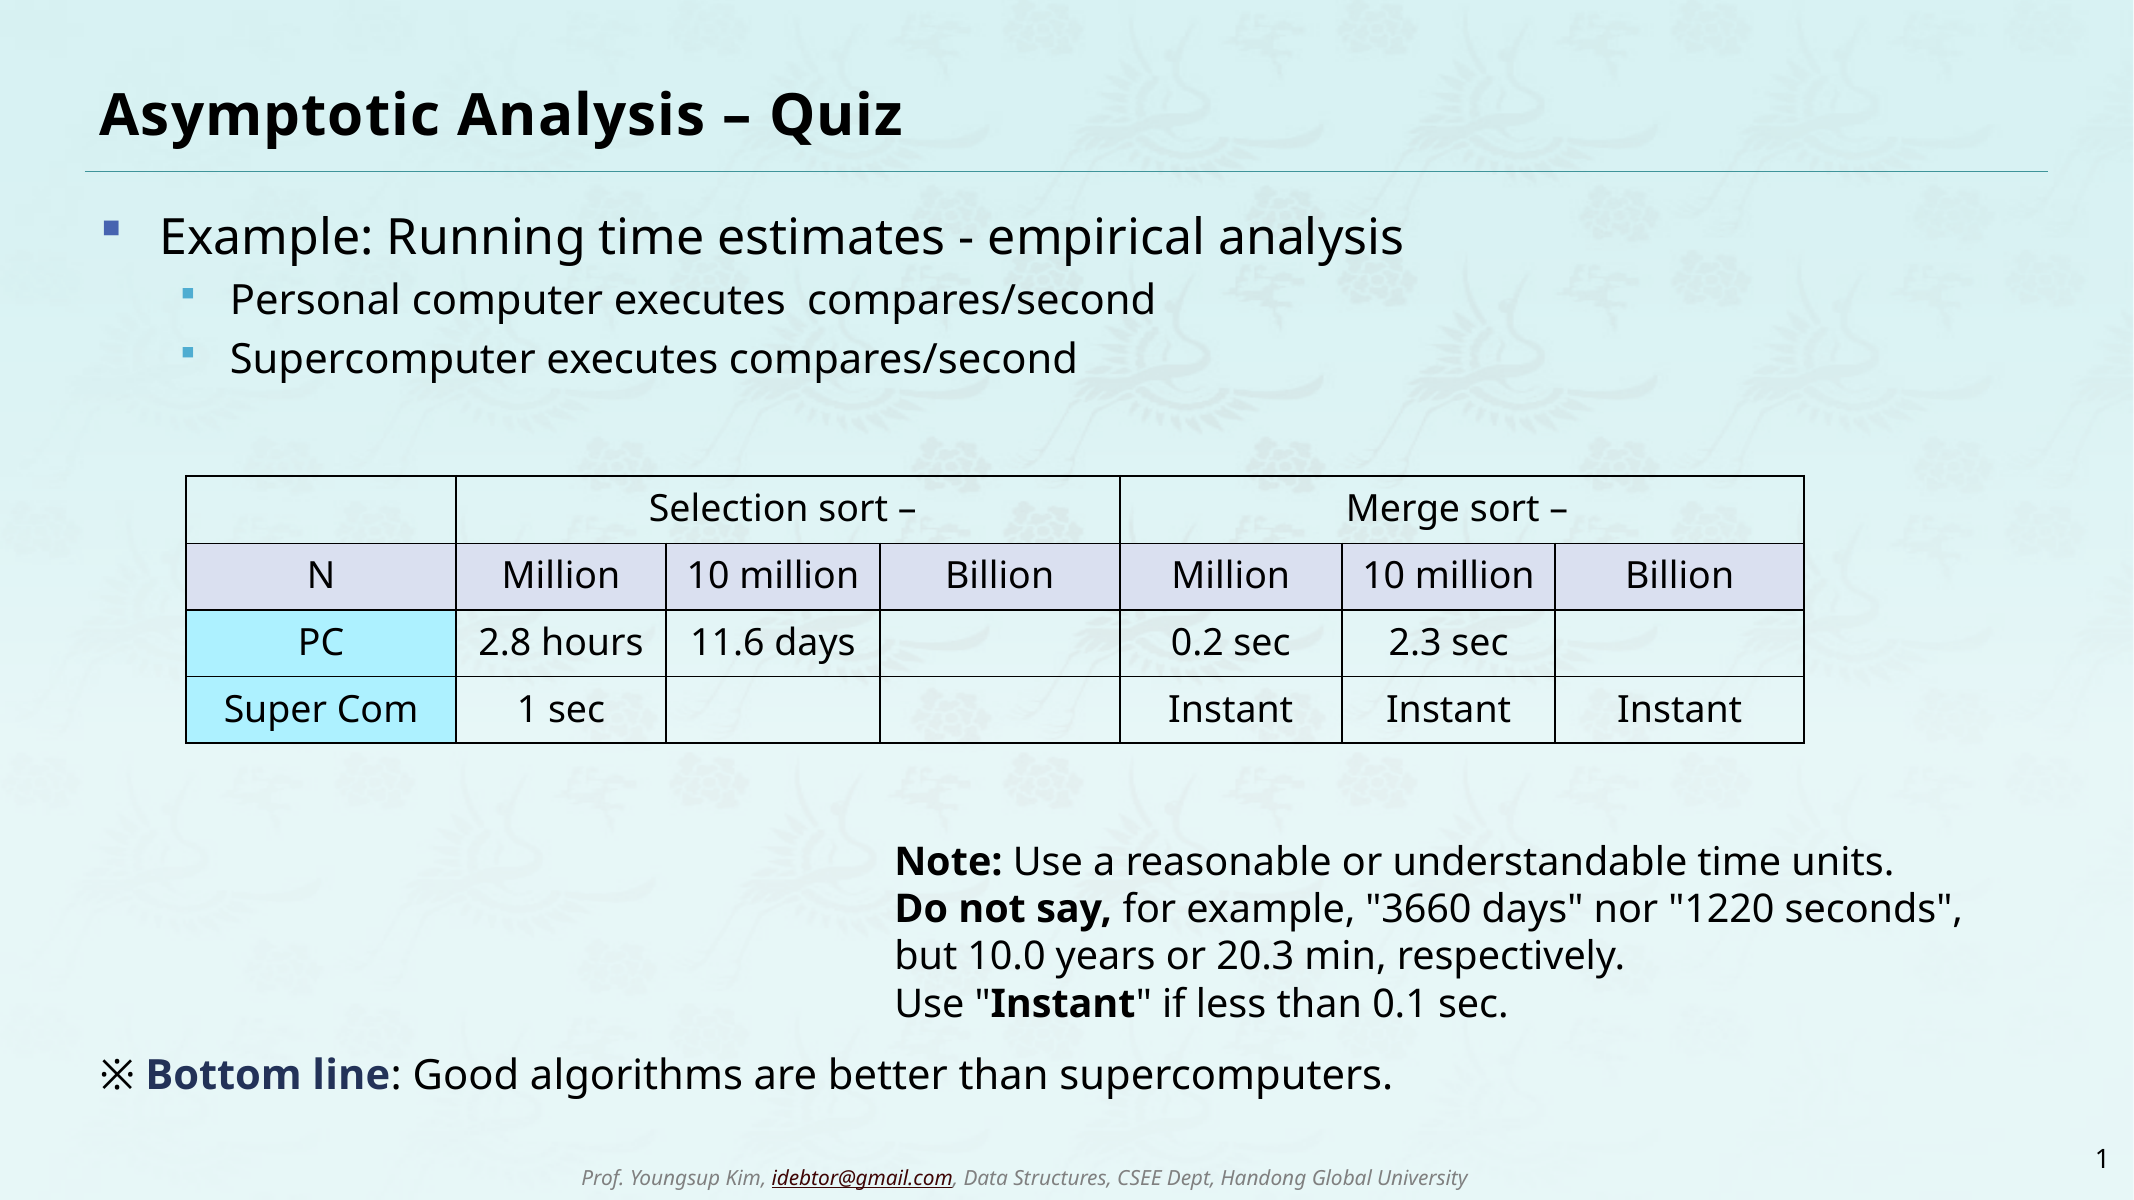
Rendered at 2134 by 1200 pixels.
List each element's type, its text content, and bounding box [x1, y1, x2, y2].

slide_number 1 [1937, 1128, 2125, 1193]
text_box ※ Bottom line: Good algorithms are better than supercomputers. [84, 1040, 1544, 1106]
title Asymptotic Analysis – Quiz [84, 54, 2043, 171]
text_box Note: Use a reasonable or understandable time units. Do not say, for example, "3660 days" nor "1220 seconds", but 10.0 years or 20.3 min, respectively. Use "Instant" if less than 0.1 sec. [879, 828, 1989, 1033]
